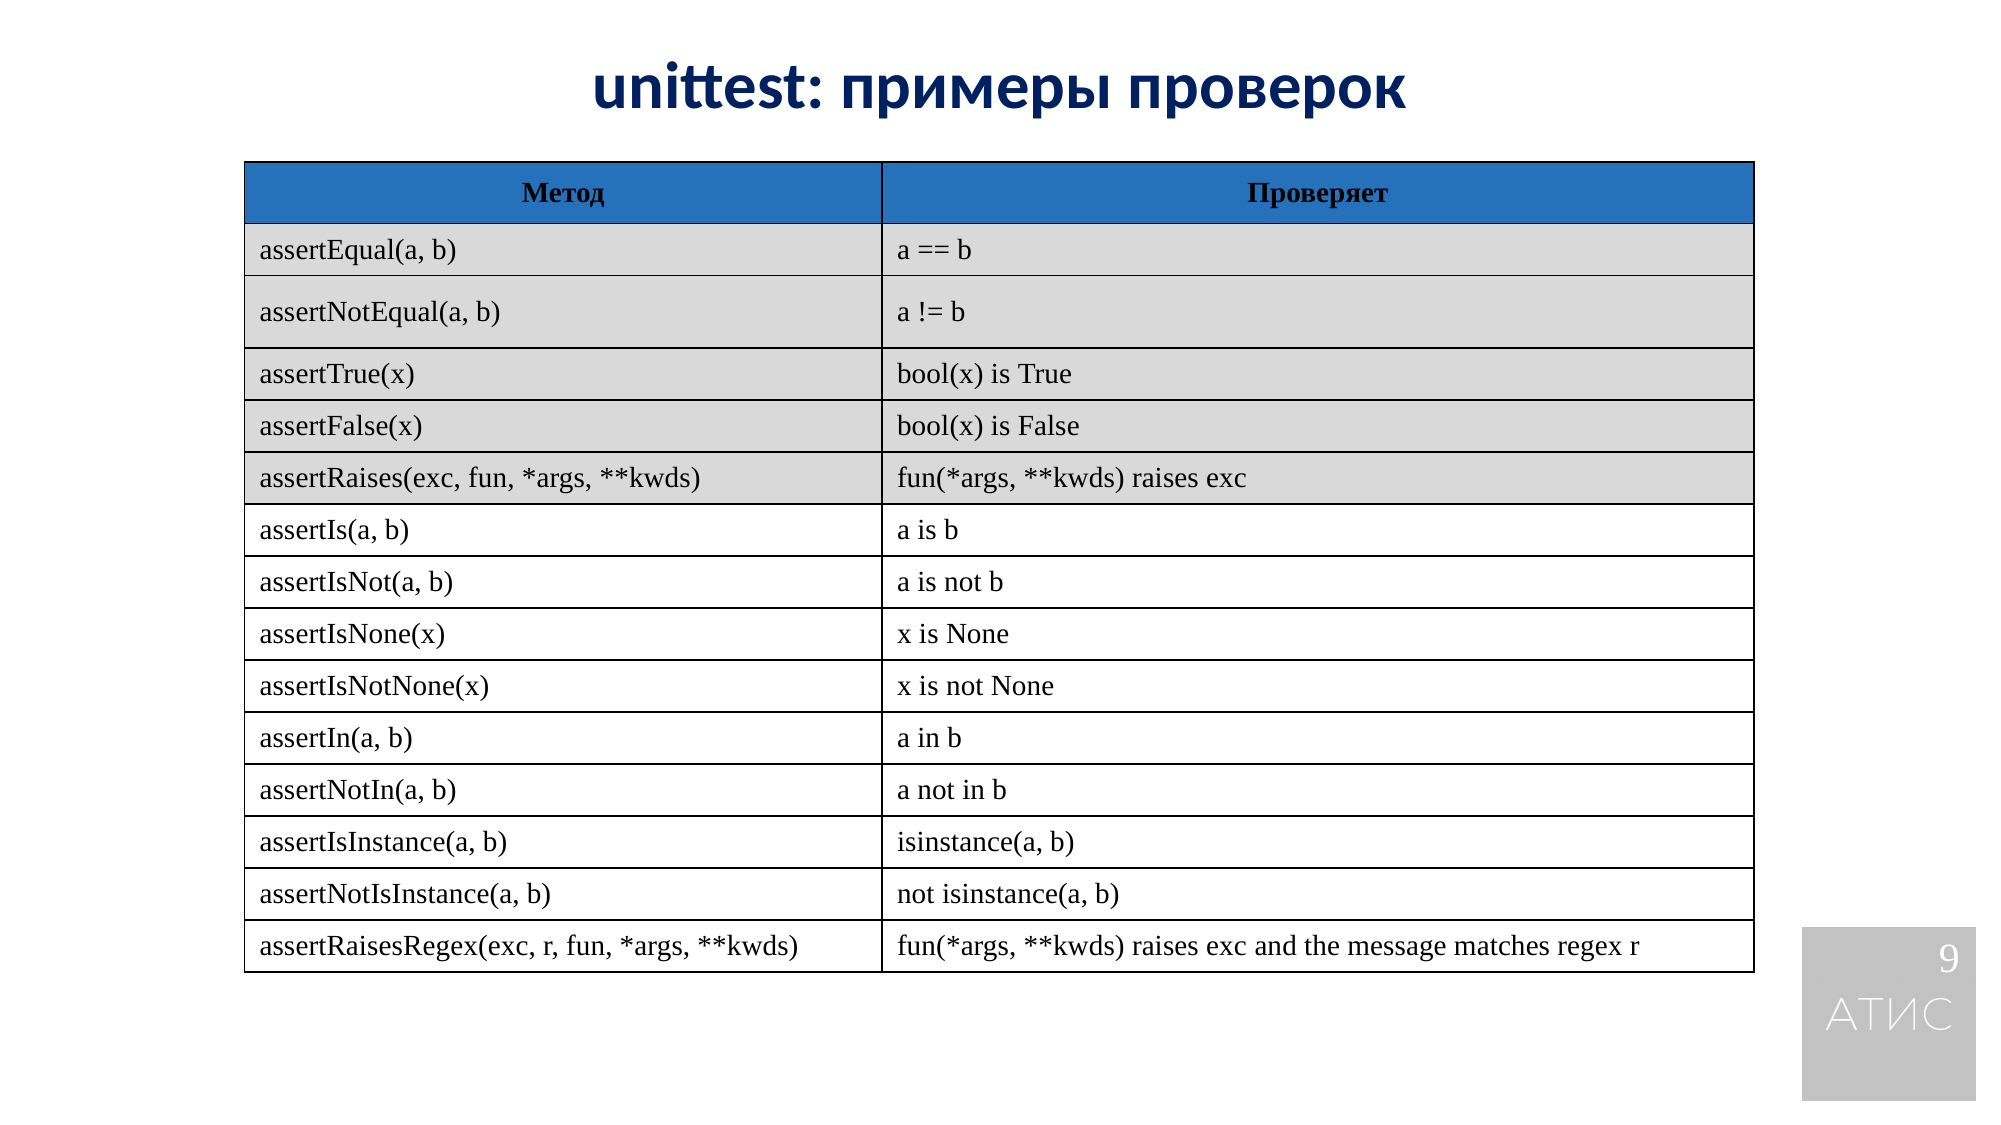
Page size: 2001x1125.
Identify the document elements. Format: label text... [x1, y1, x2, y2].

table_cell x is None [883, 609, 1753, 659]
title unittest: примеры проверок [0, 34, 2000, 149]
table_cell isinstance(a, b) [883, 817, 1753, 867]
table_cell a is not b [883, 557, 1753, 607]
table_cell a == b [883, 224, 1753, 275]
table_cell assertNotIn(a, b) [245, 765, 881, 815]
table_cell assertIsNot(a, b) [245, 557, 881, 607]
table_cell assertRaisesRegex(exc, r, fun, *args, **kwds) [245, 921, 881, 971]
table_cell a != b [883, 276, 1753, 347]
text_box [62, 162, 1936, 1097]
table_cell assertNotEqual(a, b) [245, 276, 881, 347]
table_cell assertEqual(a, b) [245, 224, 881, 275]
table_cell assertNotIsInstance(a, b) [245, 869, 881, 919]
table_cell not isinstance(a, b) [883, 869, 1753, 919]
picture [1802, 927, 1976, 1101]
table_cell assertFalse(x) [245, 401, 881, 451]
table_cell assertIsNone(x) [245, 609, 881, 659]
table_cell bool(x) is True [883, 349, 1753, 399]
table_cell assertIs(a, b) [245, 505, 881, 555]
table_cell assertIsInstance(a, b) [245, 817, 881, 867]
table_header Метод [245, 163, 881, 223]
table_cell a not in b [883, 765, 1753, 815]
table_cell a in b [883, 713, 1753, 763]
table_cell fun(*args, **kwds) raises exc and the message matches regex r [883, 921, 1753, 971]
table_cell bool(x) is False [883, 401, 1753, 451]
table_cell assertTrue(x) [245, 349, 881, 399]
table_cell assertRaises(exc, fun, *args, **kwds) [245, 453, 881, 503]
table_header Проверяет [883, 163, 1753, 223]
table_cell fun(*args, **kwds) raises exc [883, 453, 1753, 503]
table_cell assertIsNotNone(x) [245, 661, 881, 711]
table_cell assertIn(a, b) [245, 713, 881, 763]
table_cell a is b [883, 505, 1753, 555]
table_cell x is not None [883, 661, 1753, 711]
